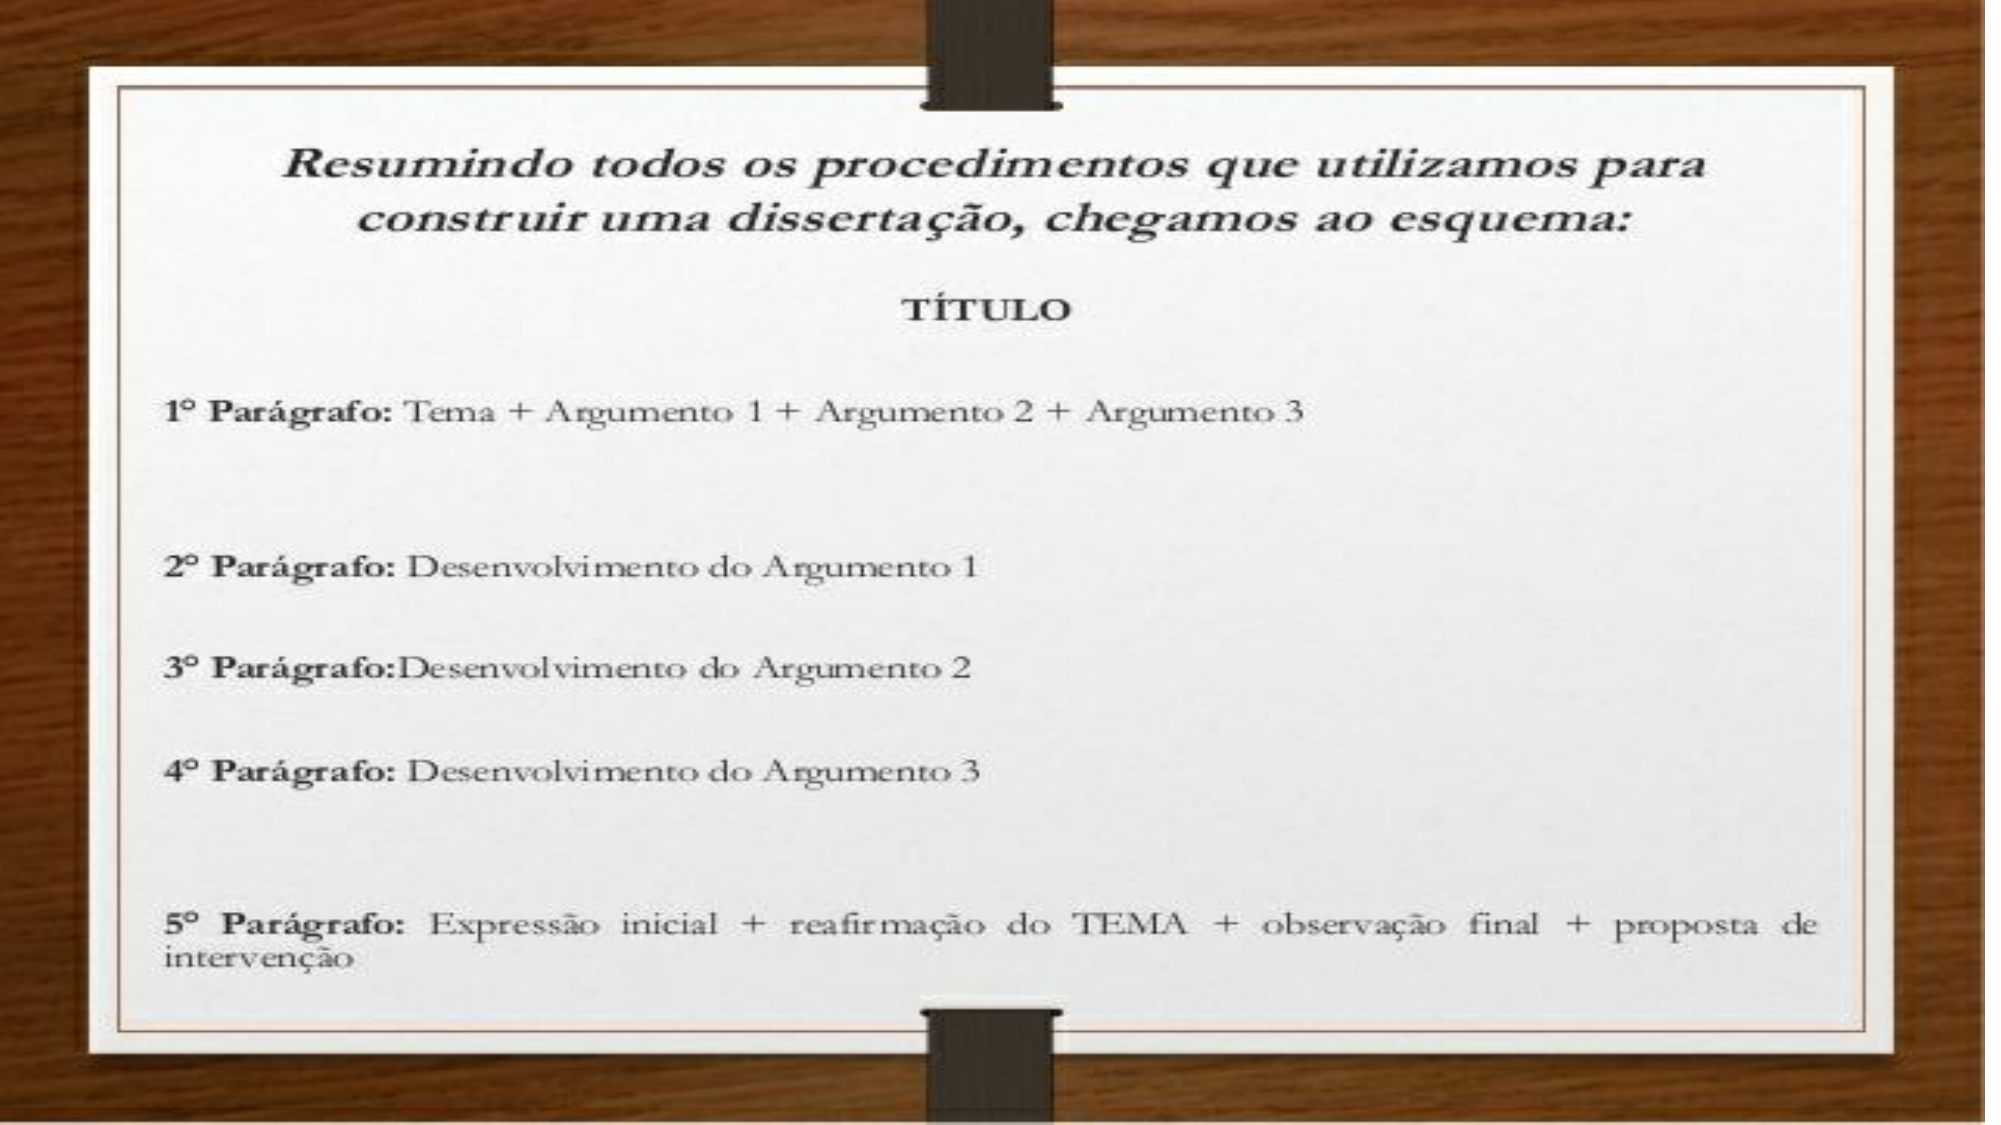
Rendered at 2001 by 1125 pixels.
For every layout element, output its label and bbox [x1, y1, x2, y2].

list [0, 0, 1985, 1125]
